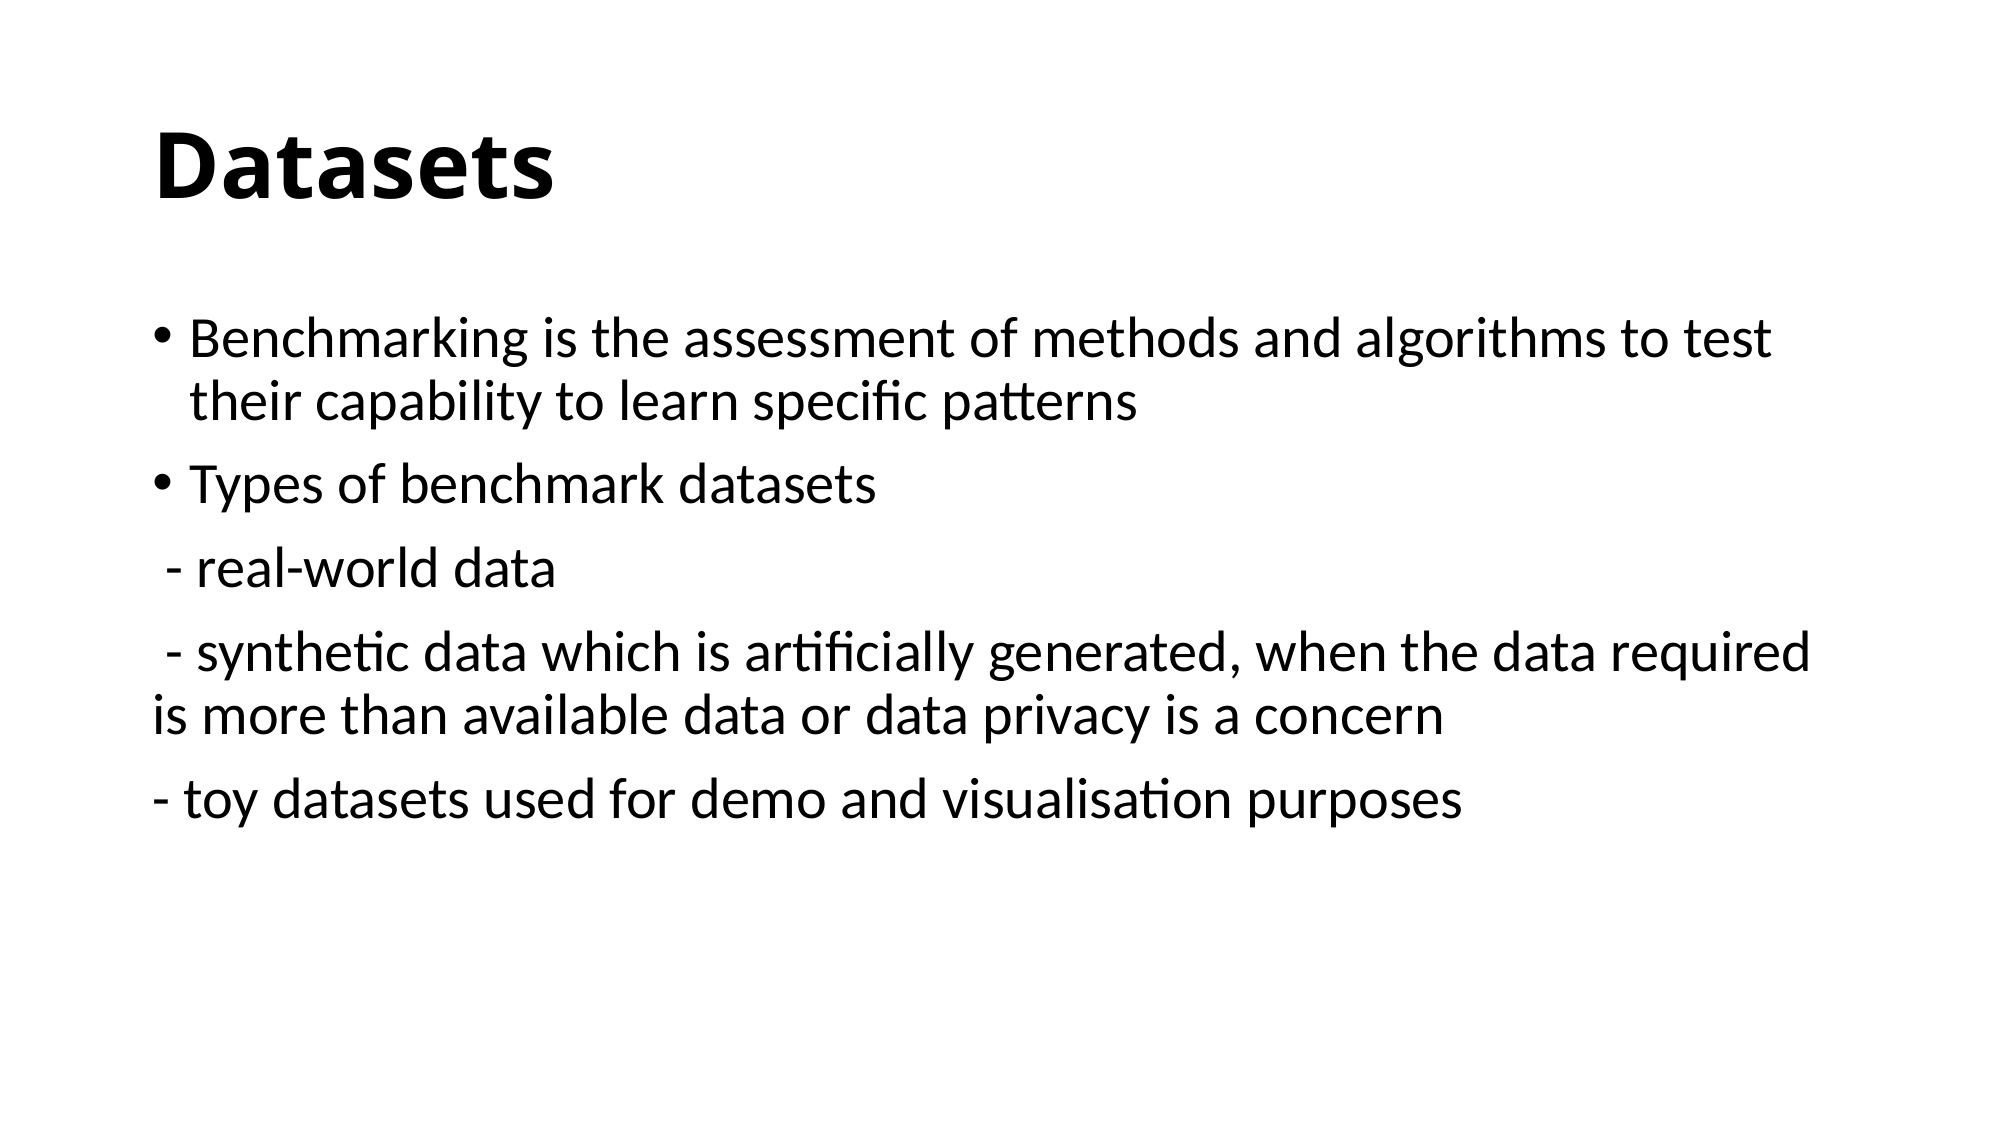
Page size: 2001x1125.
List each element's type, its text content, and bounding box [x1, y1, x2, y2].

list Benchmarking is the assessment of methods and algorithms to test their capability to learn specific patterns Types of benchmark datasets - real-world data - synthetic data which is artificially generated, when the data required is more than available data or data privacy is a concern - toy datasets used for demo and visualisation purposes [137, 299, 1863, 1014]
title Datasets [137, 59, 1863, 278]
